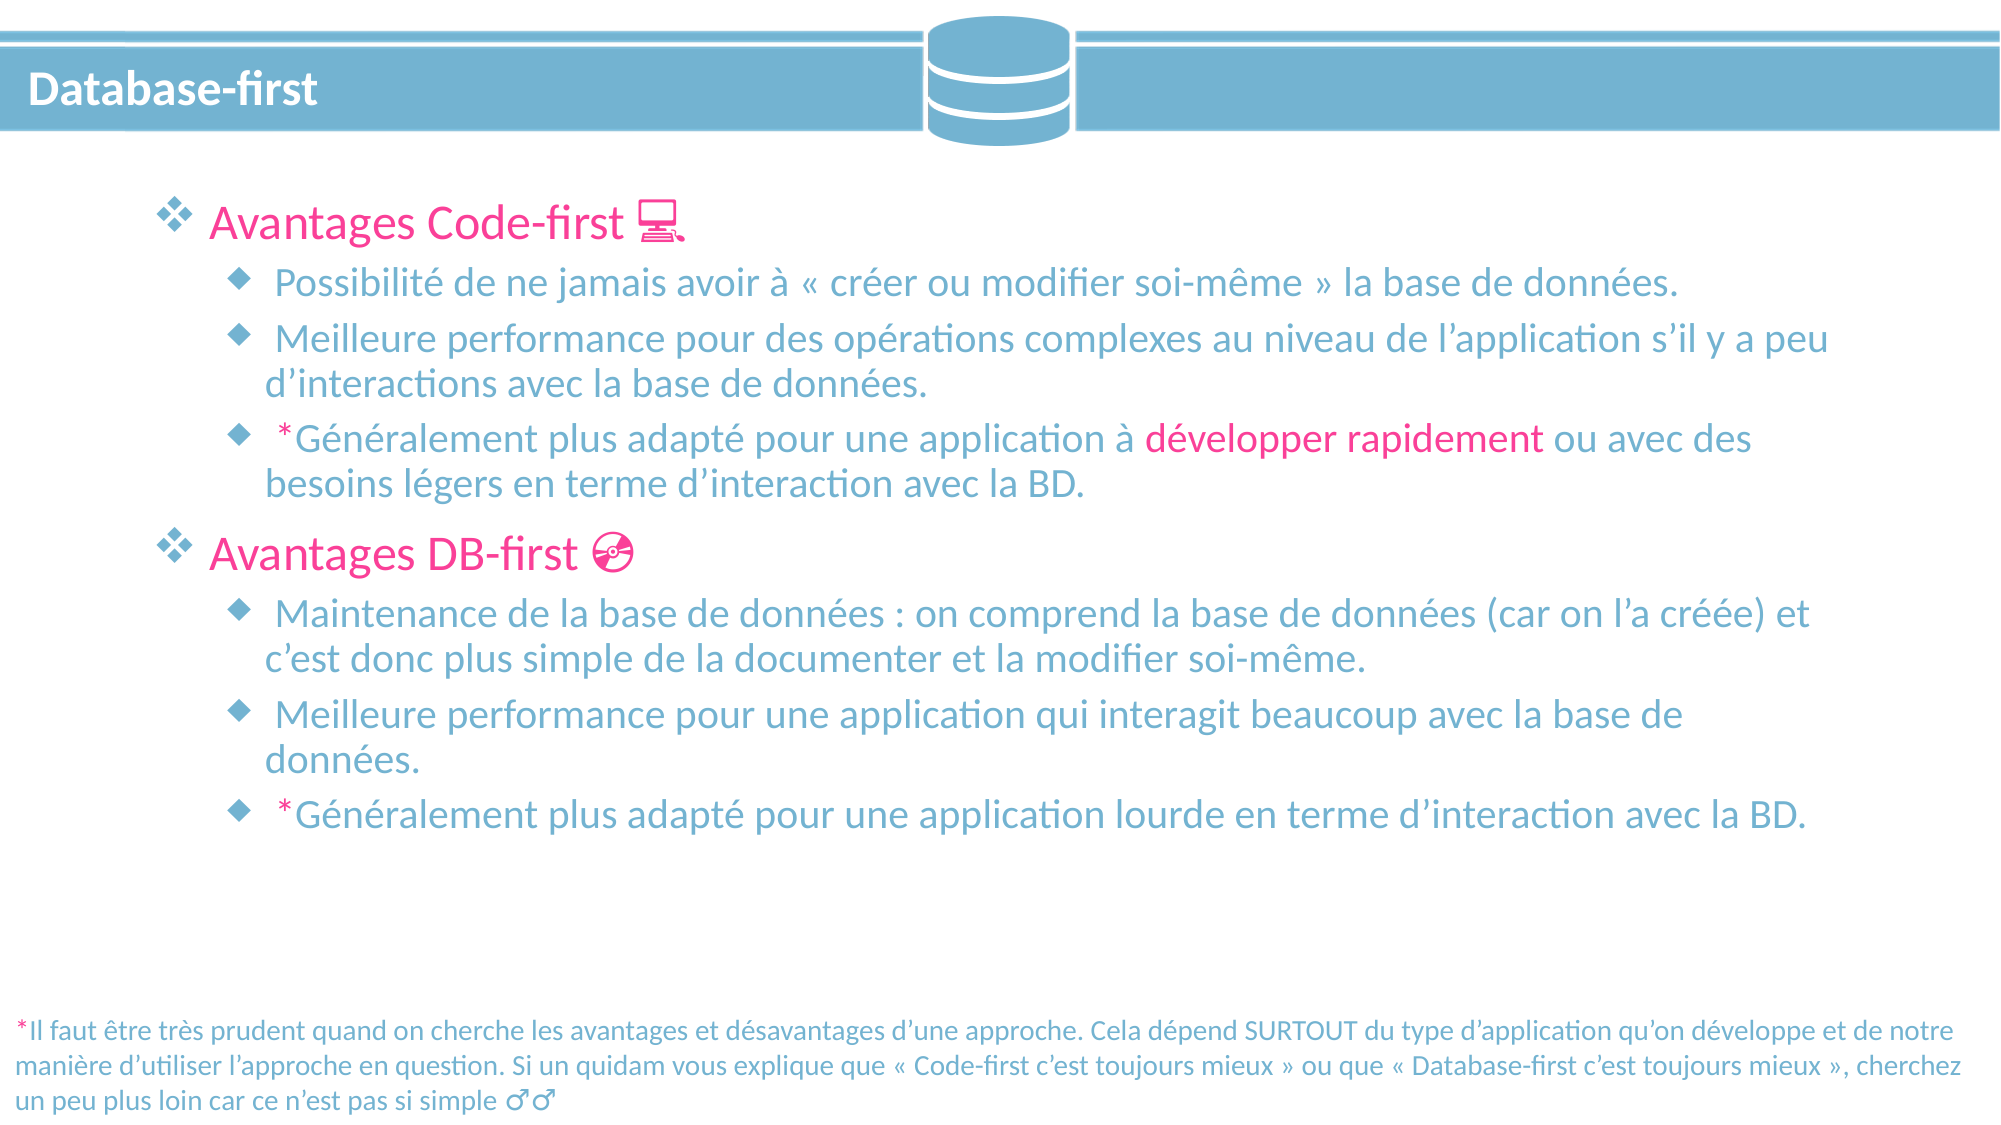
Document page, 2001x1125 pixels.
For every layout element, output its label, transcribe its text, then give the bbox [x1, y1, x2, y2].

picture [0, 3, 2000, 159]
list Avantages Code-first 💻 Possibilité de ne jamais avoir à « créer ou modifier soi-même » la base de données. Meilleure performance pour des opérations complexes au niveau de l’application s’il y a peu d’interactions avec la base de données. *Généralement plus adapté pour une application à développer rapidement ou avec des besoins légers en terme d’interaction avec la BD. Avantages DB-first 💿 Maintenance de la base de données : on comprend la base de données (car on l’a créée) et c’est donc plus simple de la documenter et la modifier soi-même. Meilleure performance pour une application qui interagit beaucoup avec la base de données. *Généralement plus adapté pour une application lourde en terme d’interaction avec la BD. [137, 188, 1862, 1003]
title Database-first [12, 58, 913, 120]
text_box *Il faut être très prudent quand on cherche les avantages et désavantages d’une approche. Cela dépend SURTOUT du type d’application qu’on développe et de notre manière d’utiliser l’approche en question. Si un quidam vous explique que « Code-first c’est toujours mieux » ou que « Database-first c’est toujours mieux », cherchez un peu plus loin car ce n’est pas si simple 🤦‍♂️ [0, 1003, 2000, 1124]
